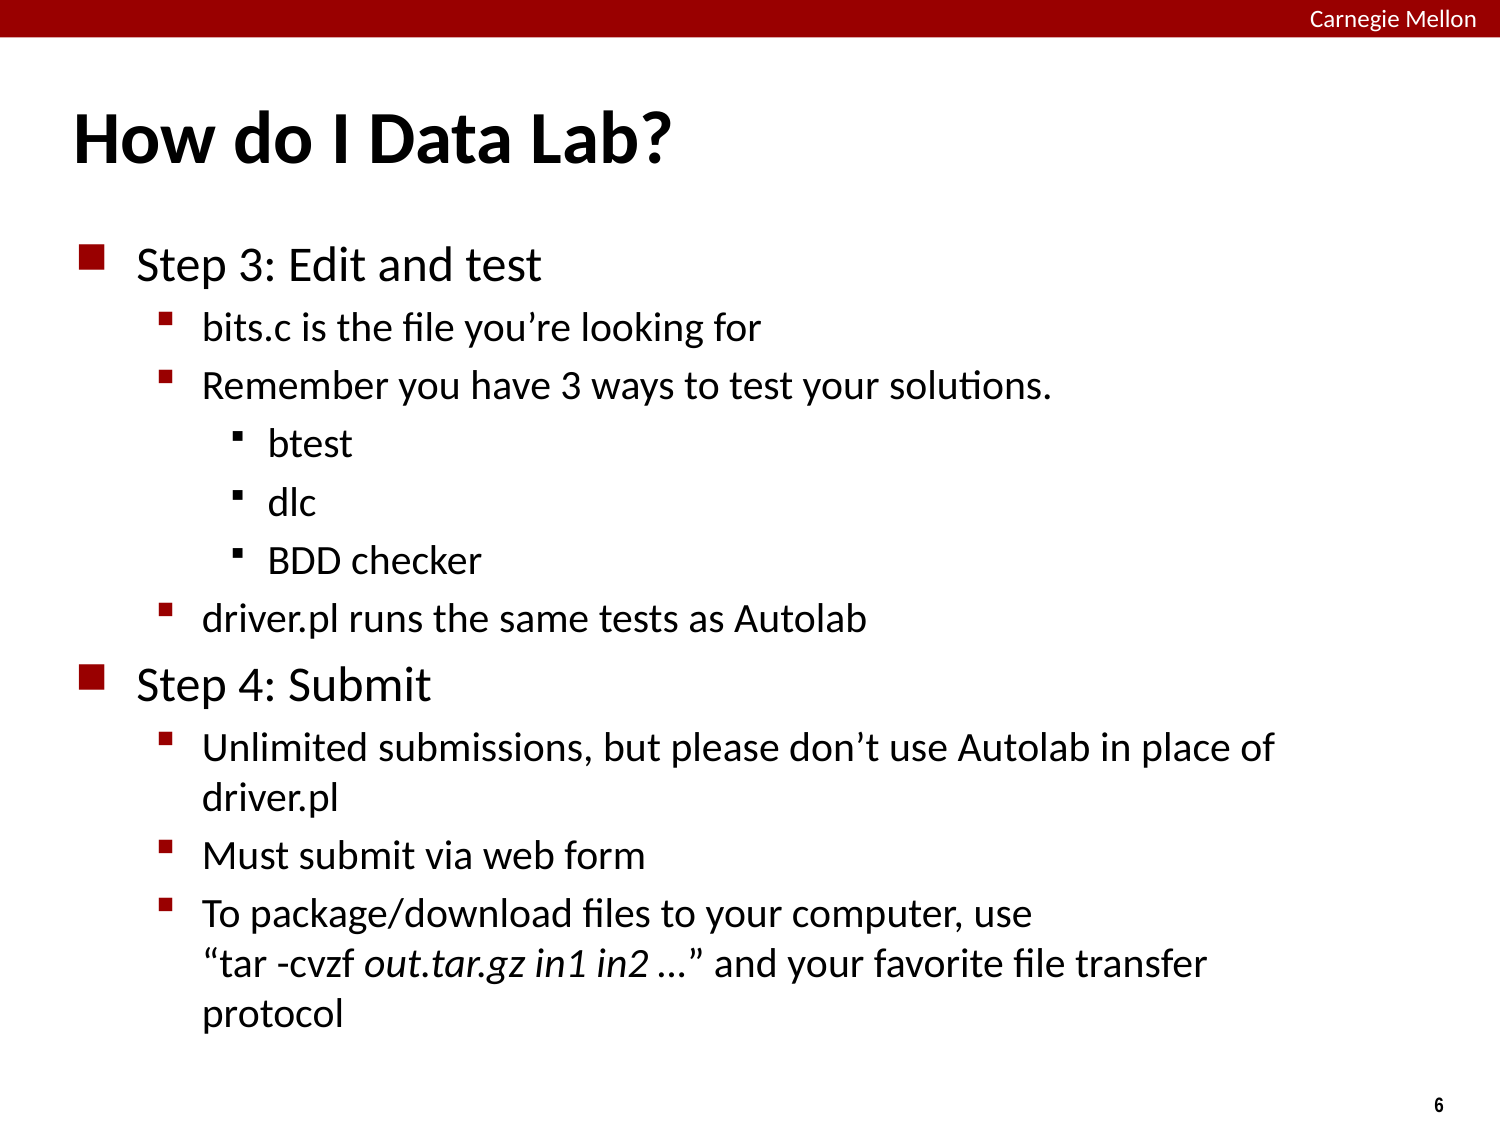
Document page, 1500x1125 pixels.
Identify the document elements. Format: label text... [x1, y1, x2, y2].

list Step 3: Edit and test bits.c is the file you’re looking for Remember you have 3 ways to test your solutions. btest dlc BDD checker driver.pl runs the same tests as Autolab Step 4: Submit Unlimited submissions, but please don’t use Autolab in place of driver.pl Must submit via web form To package/download files to your computer, use “tar -cvzf out.tar.gz in1 in2 …” and your favorite file transfer protocol [64, 223, 1361, 1040]
title How do I Data Lab? [58, 71, 1305, 197]
